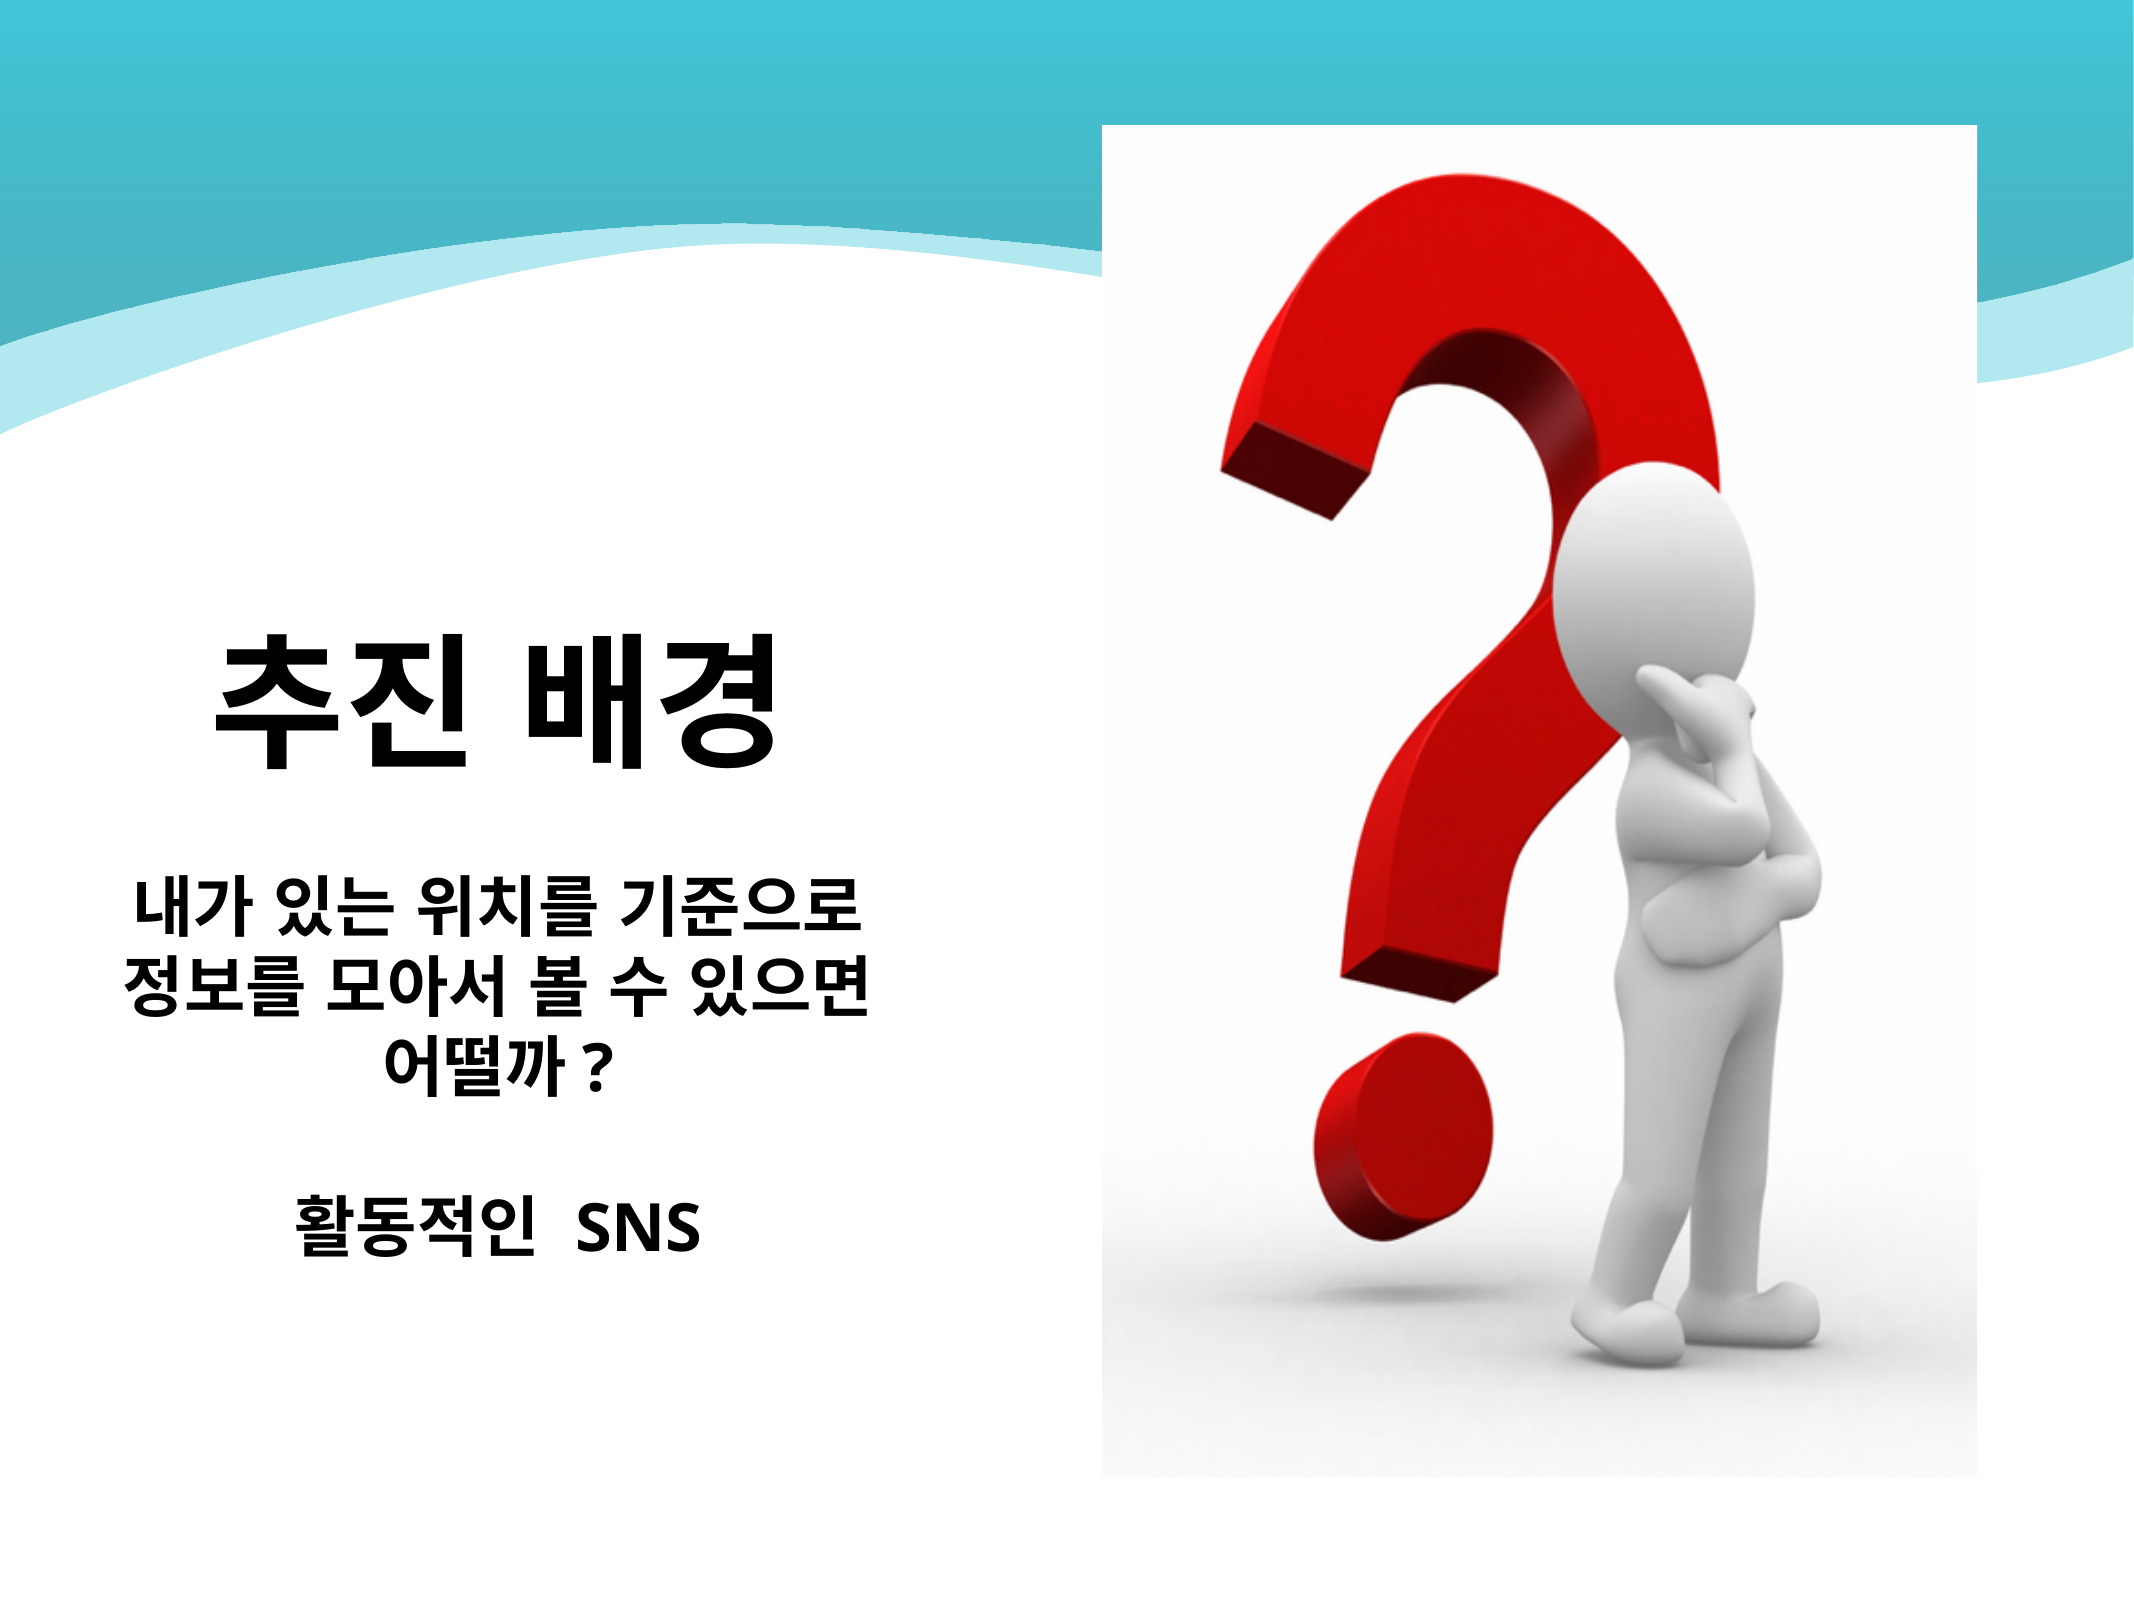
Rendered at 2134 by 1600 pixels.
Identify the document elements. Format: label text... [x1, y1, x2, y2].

picture [1101, 124, 1978, 1478]
title 추진 배경 [61, 136, 936, 793]
list 내가 있는 위치를 기준으로 정보를 모아서 볼 수 있으면 어떨까? 활동적인 SNS [61, 857, 936, 1514]
